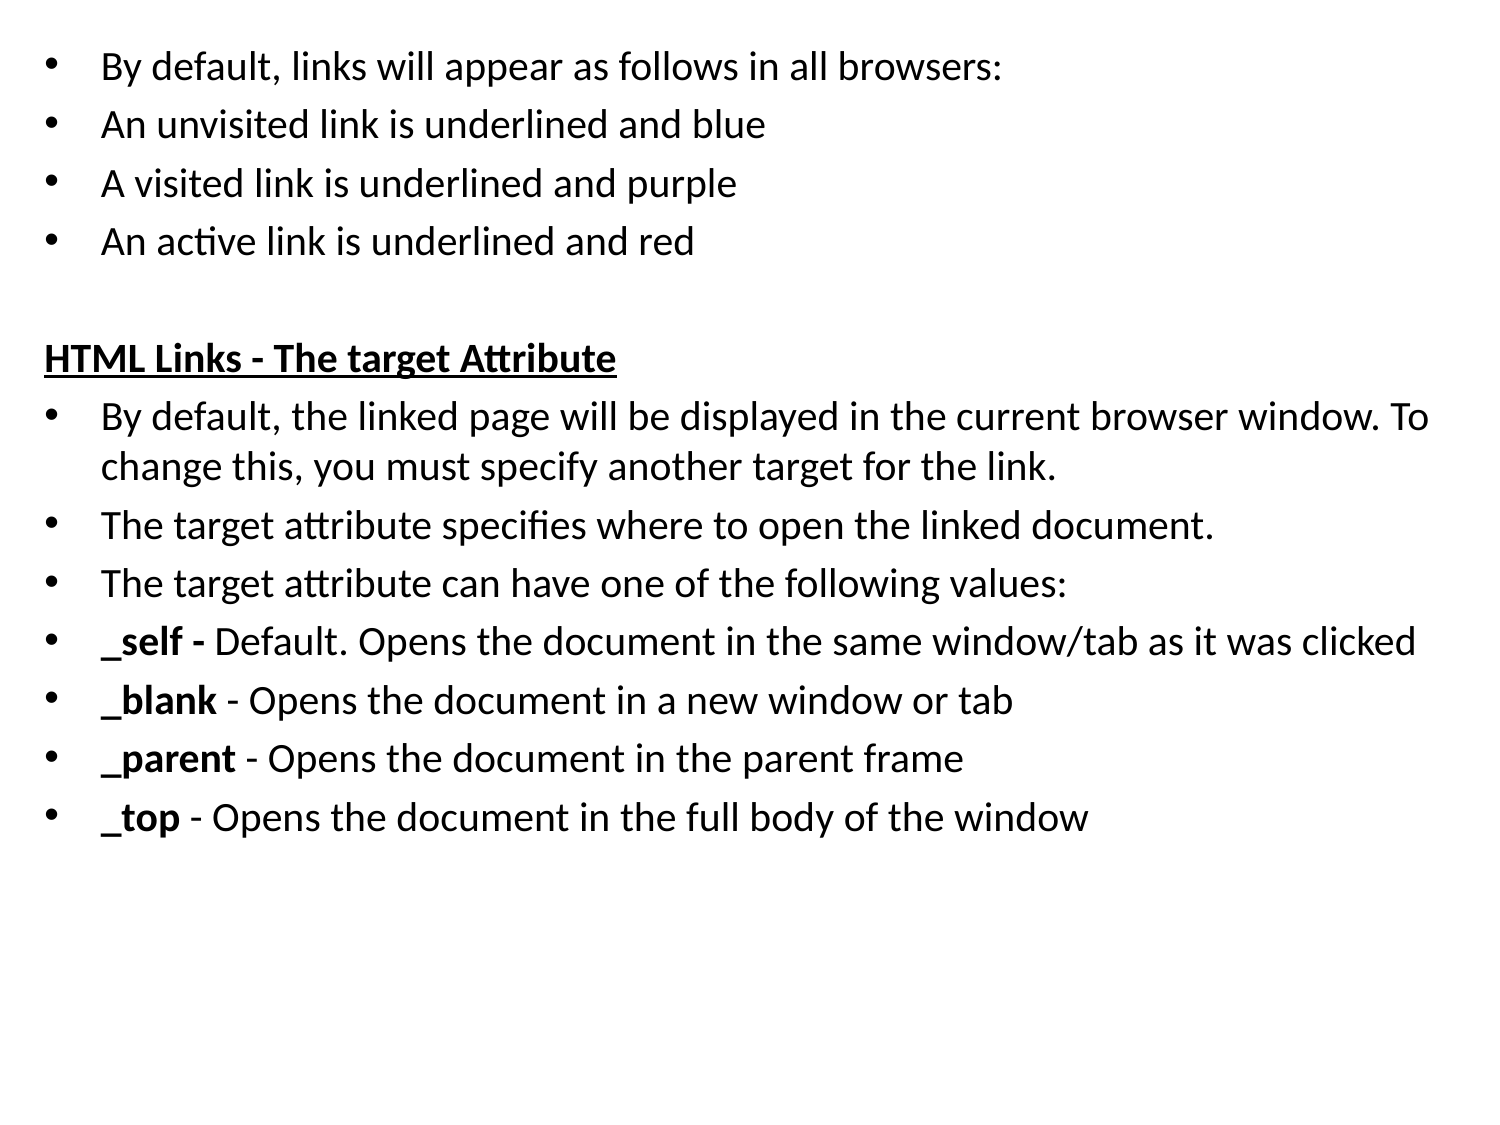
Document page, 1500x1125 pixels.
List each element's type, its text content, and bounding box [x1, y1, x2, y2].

list By default, links will appear as follows in all browsers: An unvisited link is underlined and blue A visited link is underlined and purple An active link is underlined and red HTML Links - The target Attribute By default, the linked page will be displayed in the current browser window. To change this, you must specify another target for the link. The target attribute specifies where to open the linked document. The target attribute can have one of the following values: _self - Default. Opens the document in the same window/tab as it was clicked _blank - Opens the document in a new window or tab _parent - Opens the document in the parent frame _top - Opens the document in the full body of the window [29, 30, 1471, 1106]
